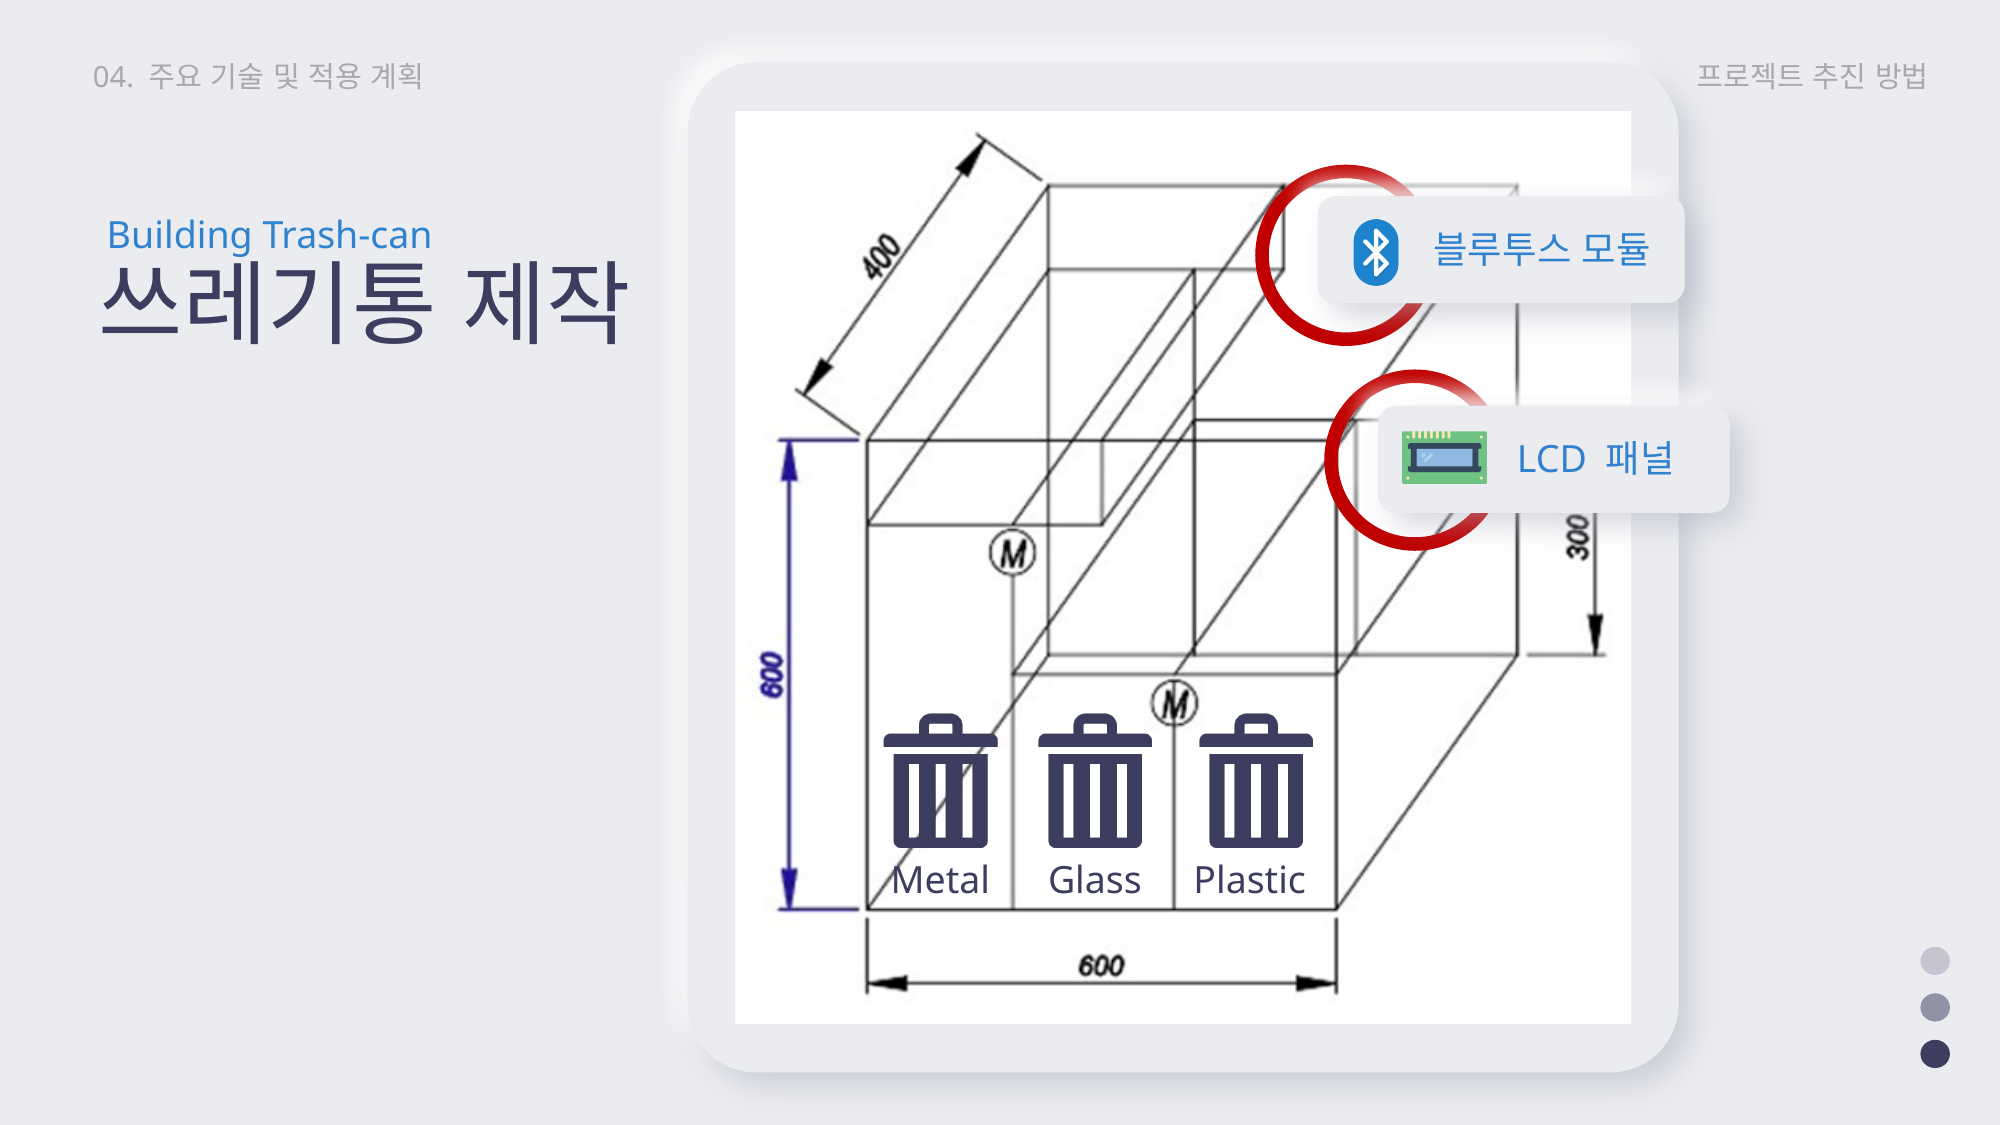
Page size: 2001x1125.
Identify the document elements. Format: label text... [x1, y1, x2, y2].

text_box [688, 62, 1679, 1073]
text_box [1920, 946, 1950, 1069]
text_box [1378, 405, 1730, 513]
text_box 쓰레기통 제작 [84, 238, 647, 364]
text_box 프로젝트 추진 방법 [1681, 50, 1944, 101]
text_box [1317, 196, 1685, 304]
text_box 04. 주요 기술 및 적용 계획 [78, 50, 440, 101]
text_box Building Trash-can [91, 204, 458, 238]
